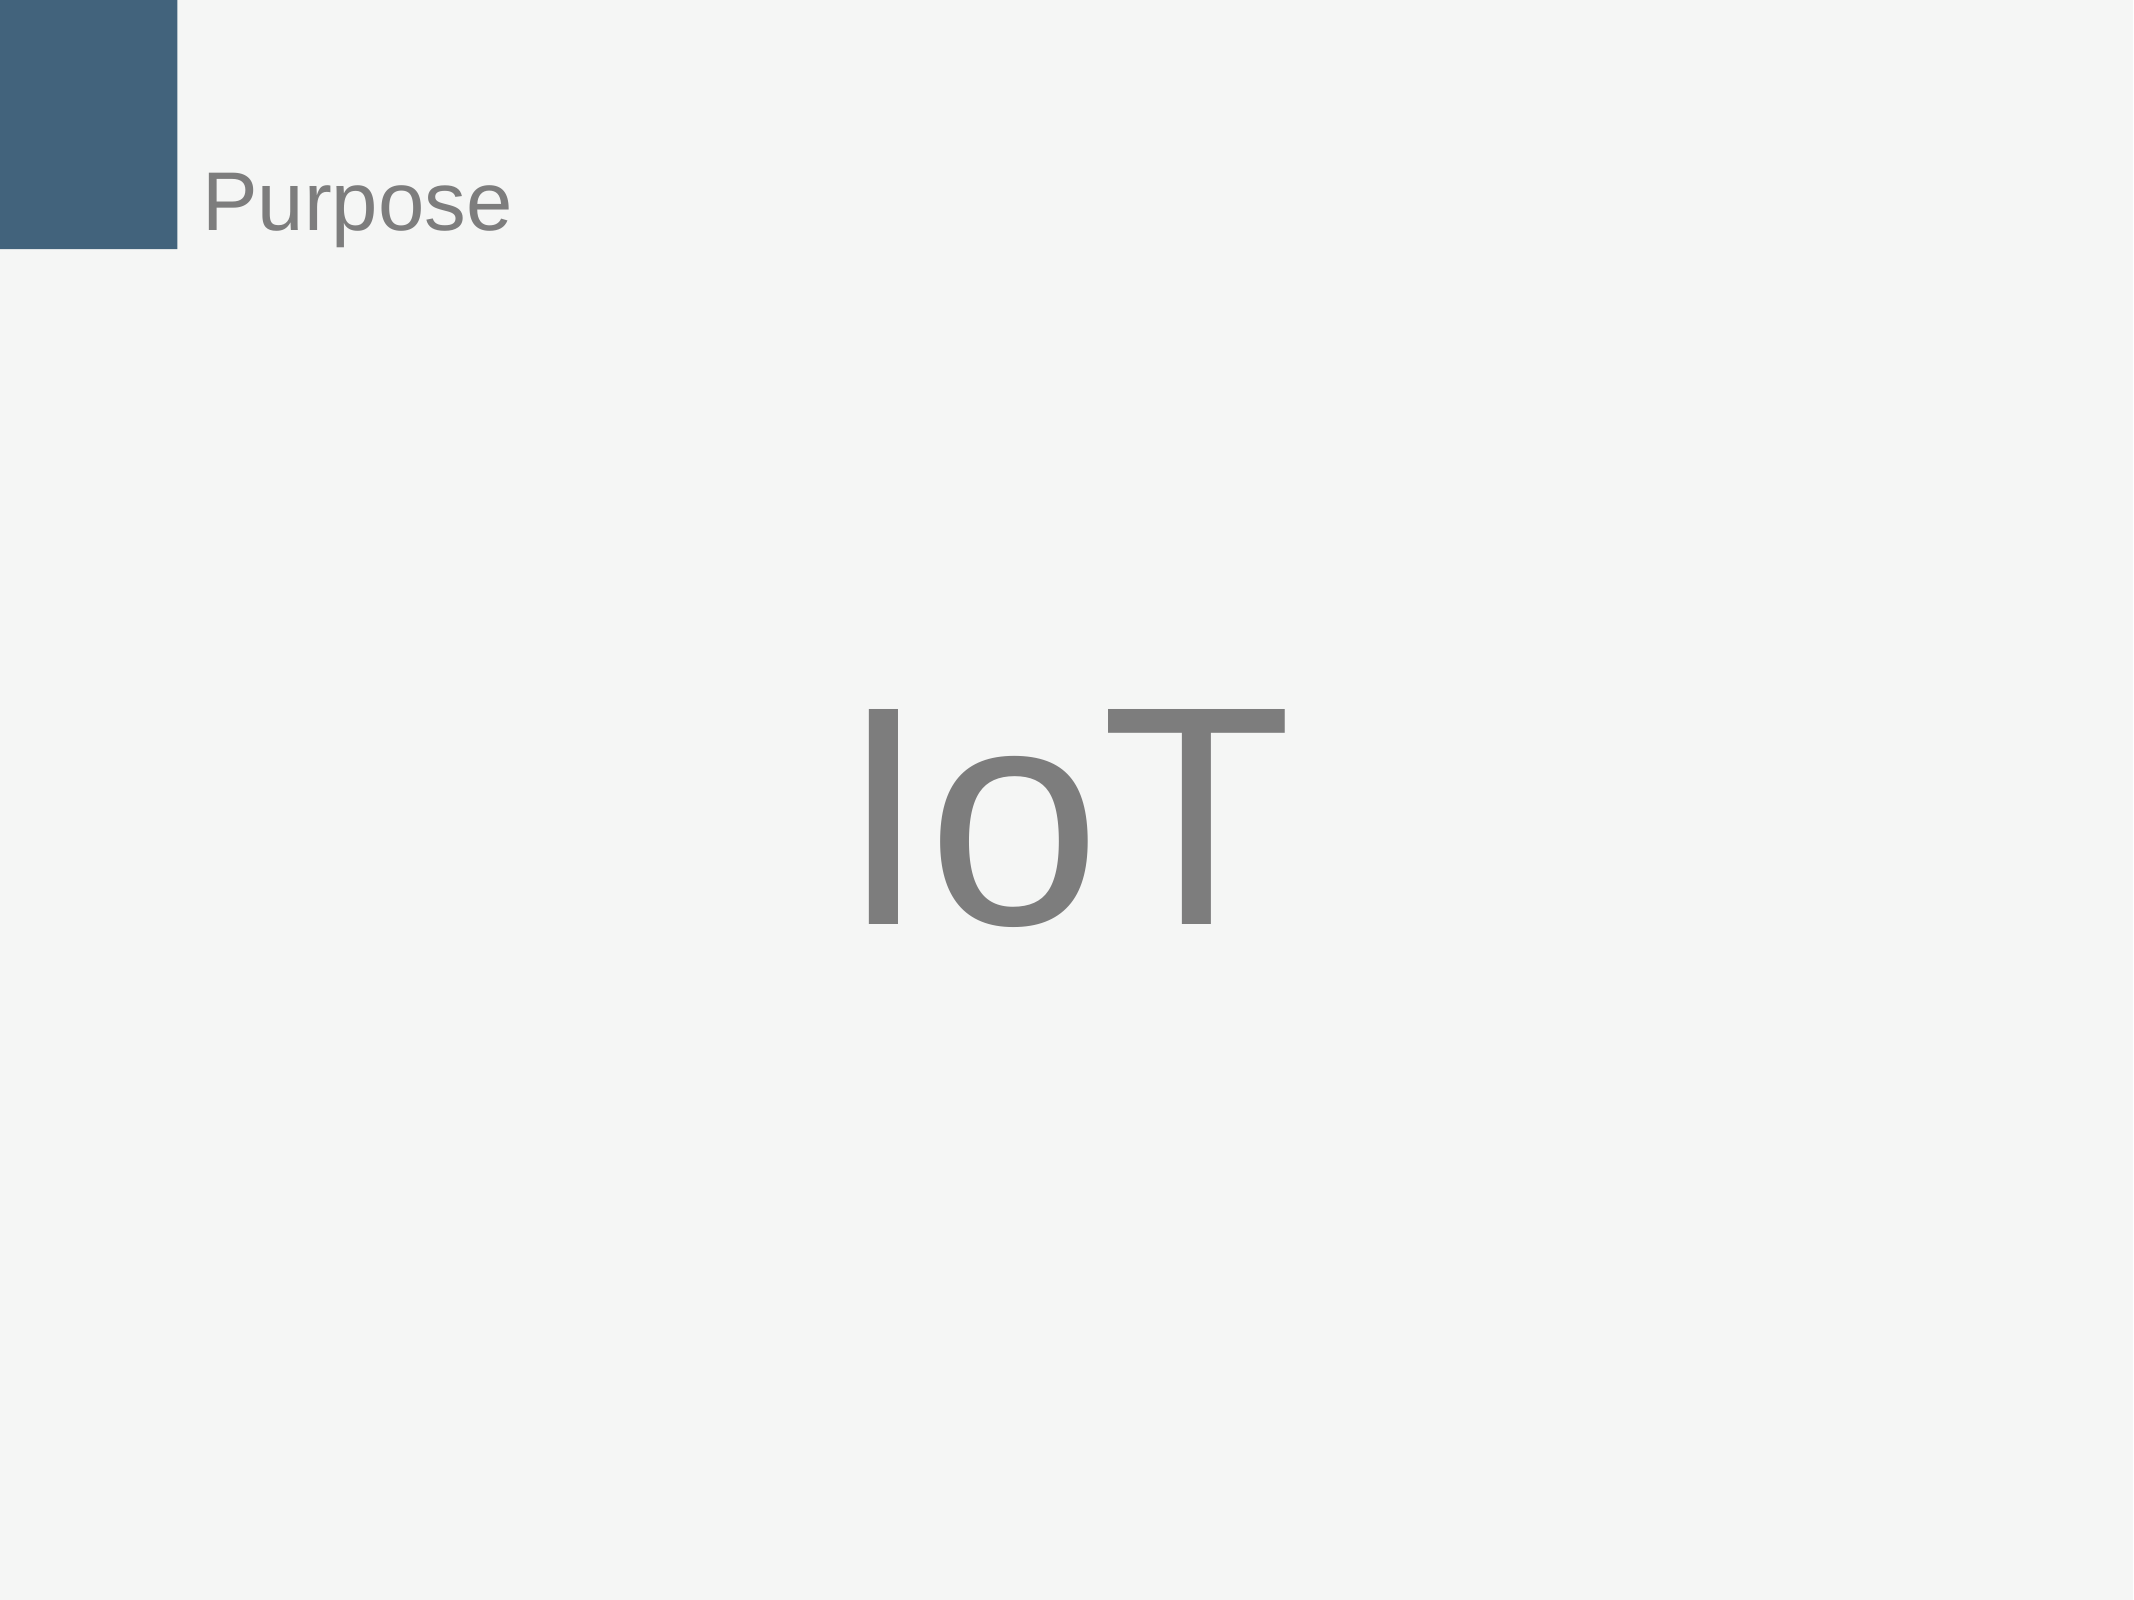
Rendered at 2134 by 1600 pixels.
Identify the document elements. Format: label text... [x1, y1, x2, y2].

text_box [0, 0, 178, 250]
text_box Purpose [194, 139, 521, 256]
text_box IoT [695, 604, 1438, 996]
